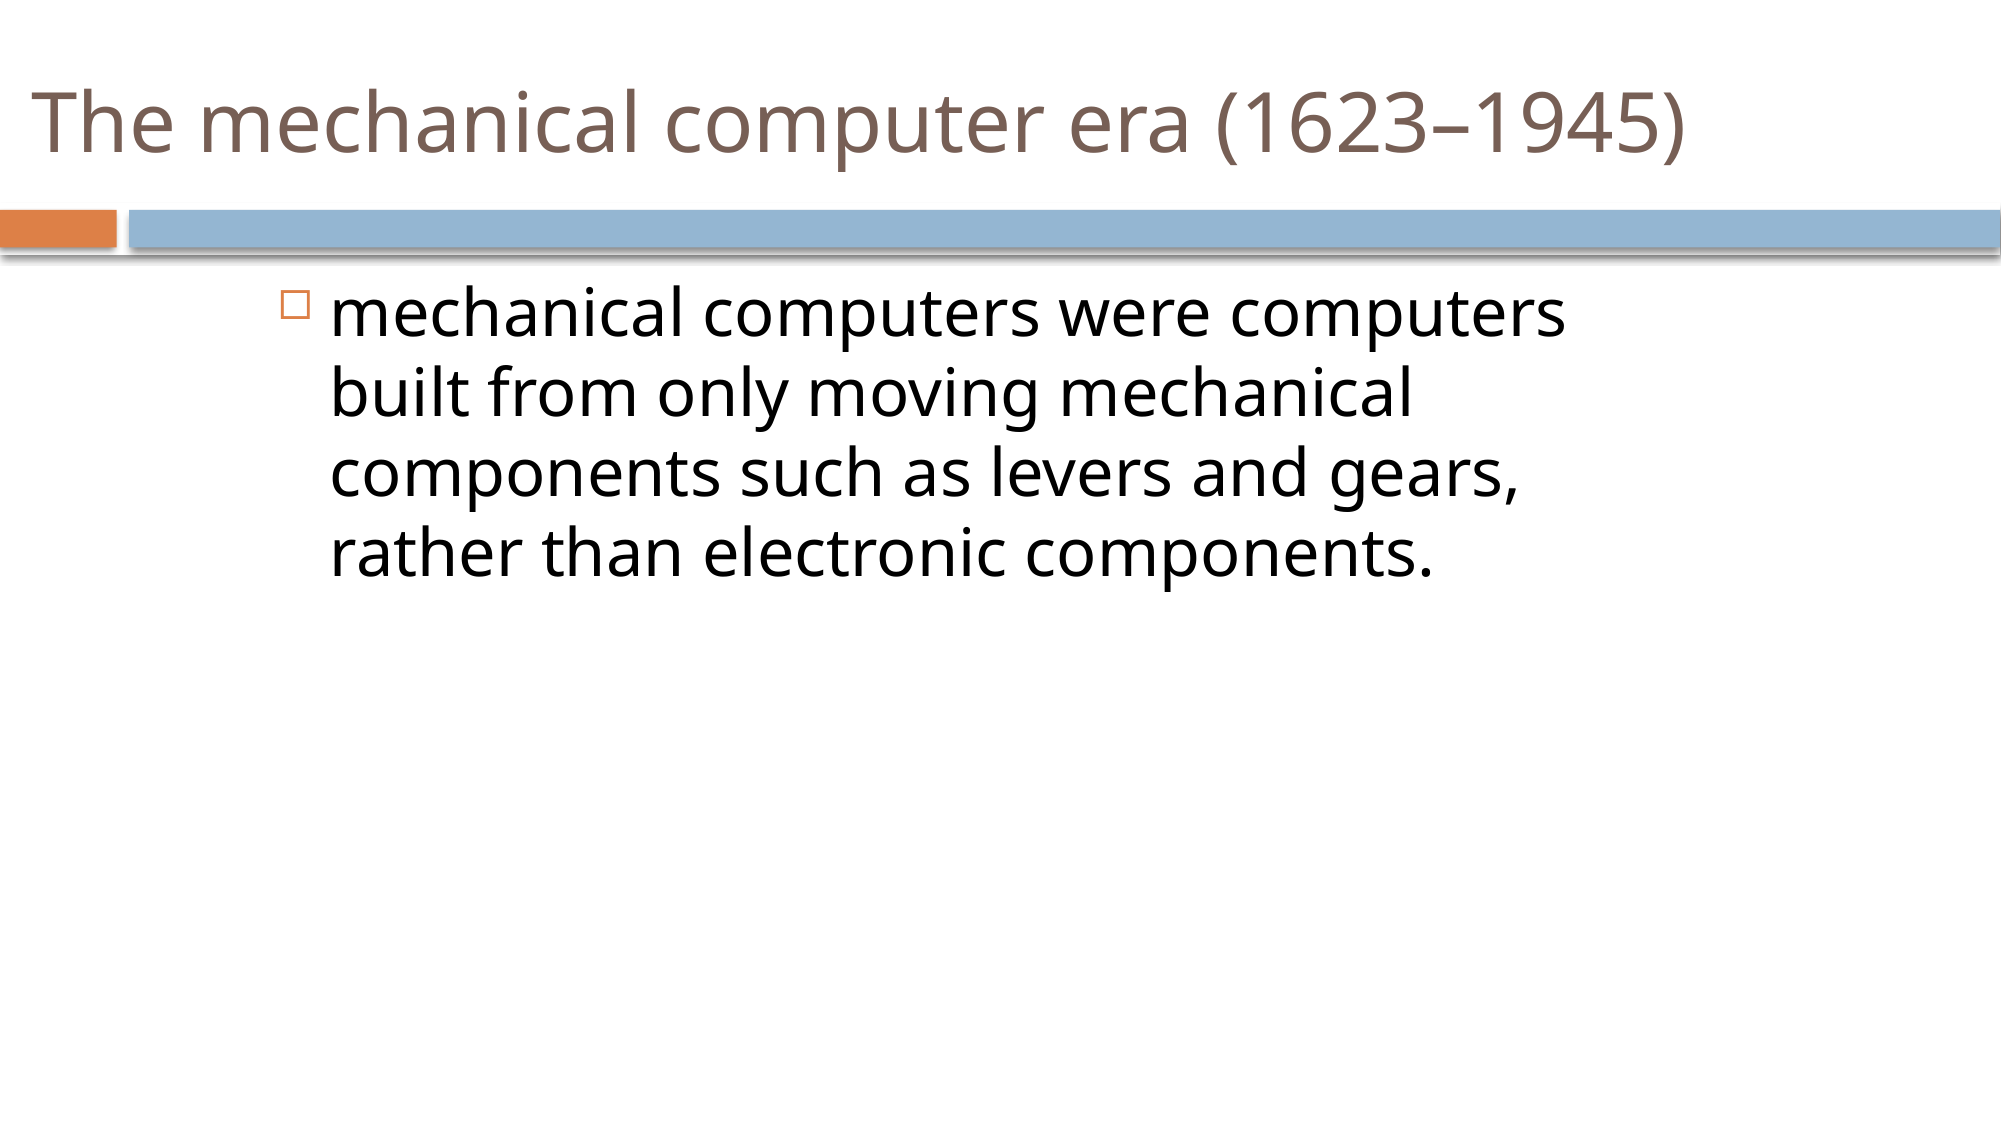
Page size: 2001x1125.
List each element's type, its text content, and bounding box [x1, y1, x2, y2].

list mechanical computers were computers built from only moving mechanical components such as levers and gears, rather than electronic components. [262, 262, 1738, 1055]
title The mechanical computer era (1623–1945) [16, 37, 1984, 200]
